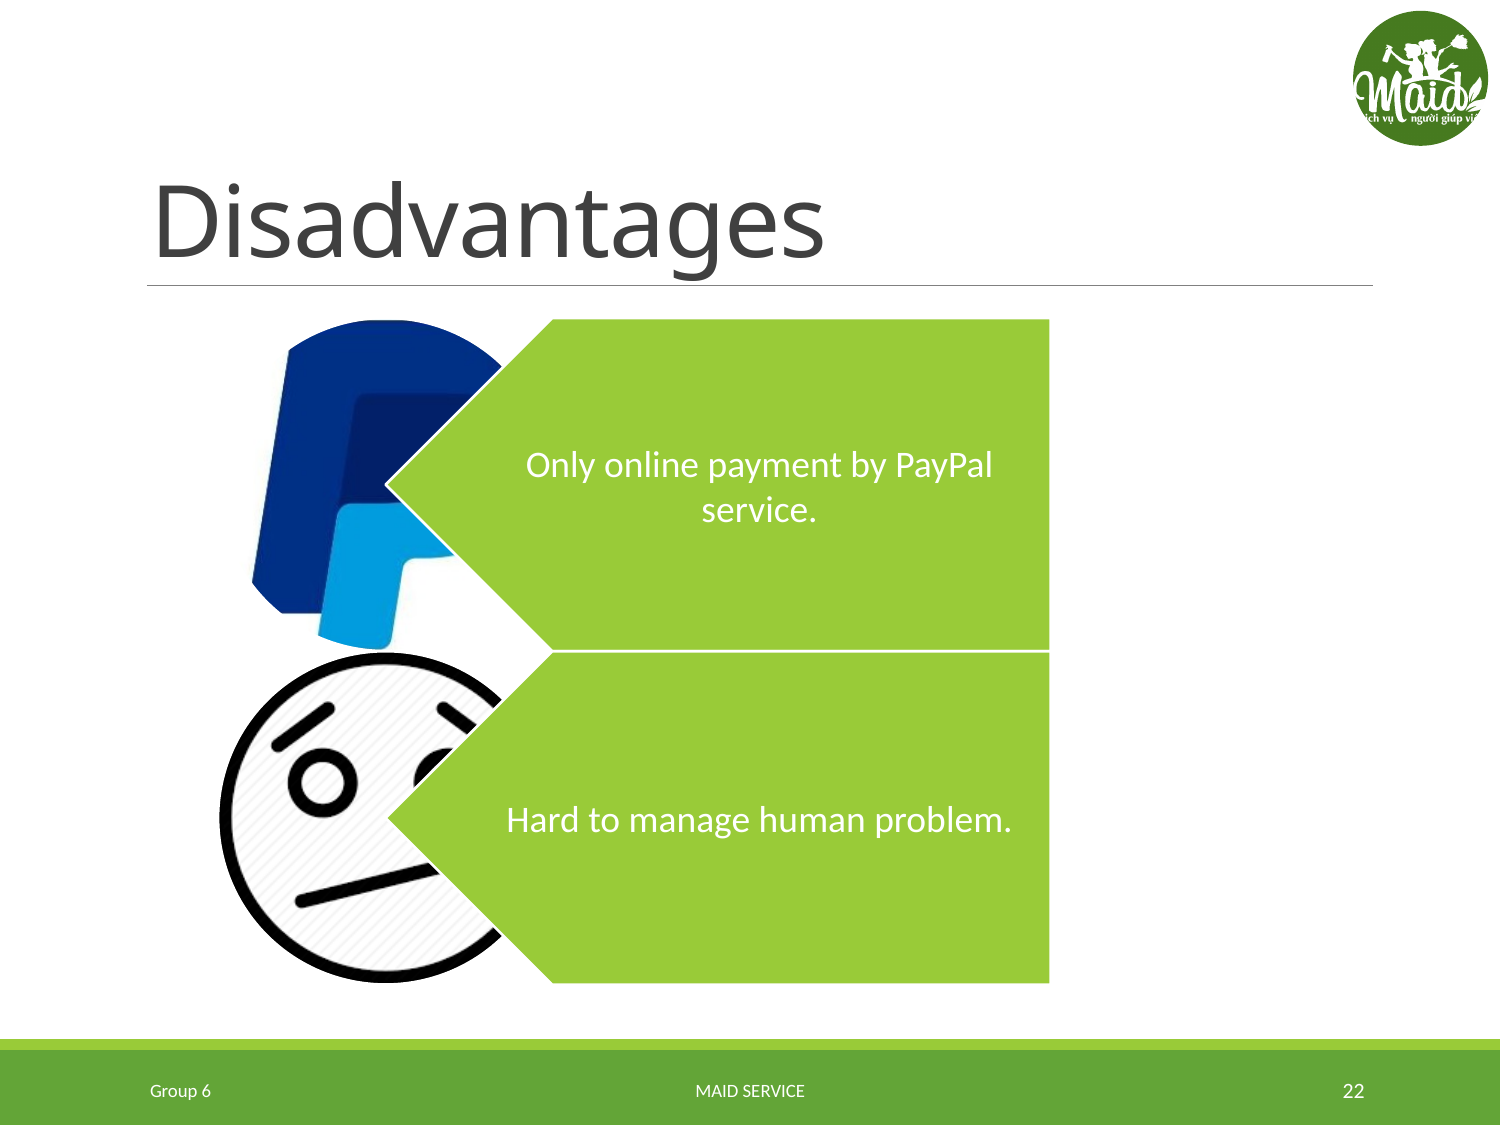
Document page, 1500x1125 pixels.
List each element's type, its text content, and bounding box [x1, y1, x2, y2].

title Disadvantages [135, 47, 1373, 285]
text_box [217, 317, 1219, 986]
slide_number Group 6 [135, 1059, 440, 1120]
slide_number 22 [1218, 1059, 1380, 1120]
picture [1352, 10, 1489, 147]
footer Maid Service [453, 1059, 1047, 1120]
